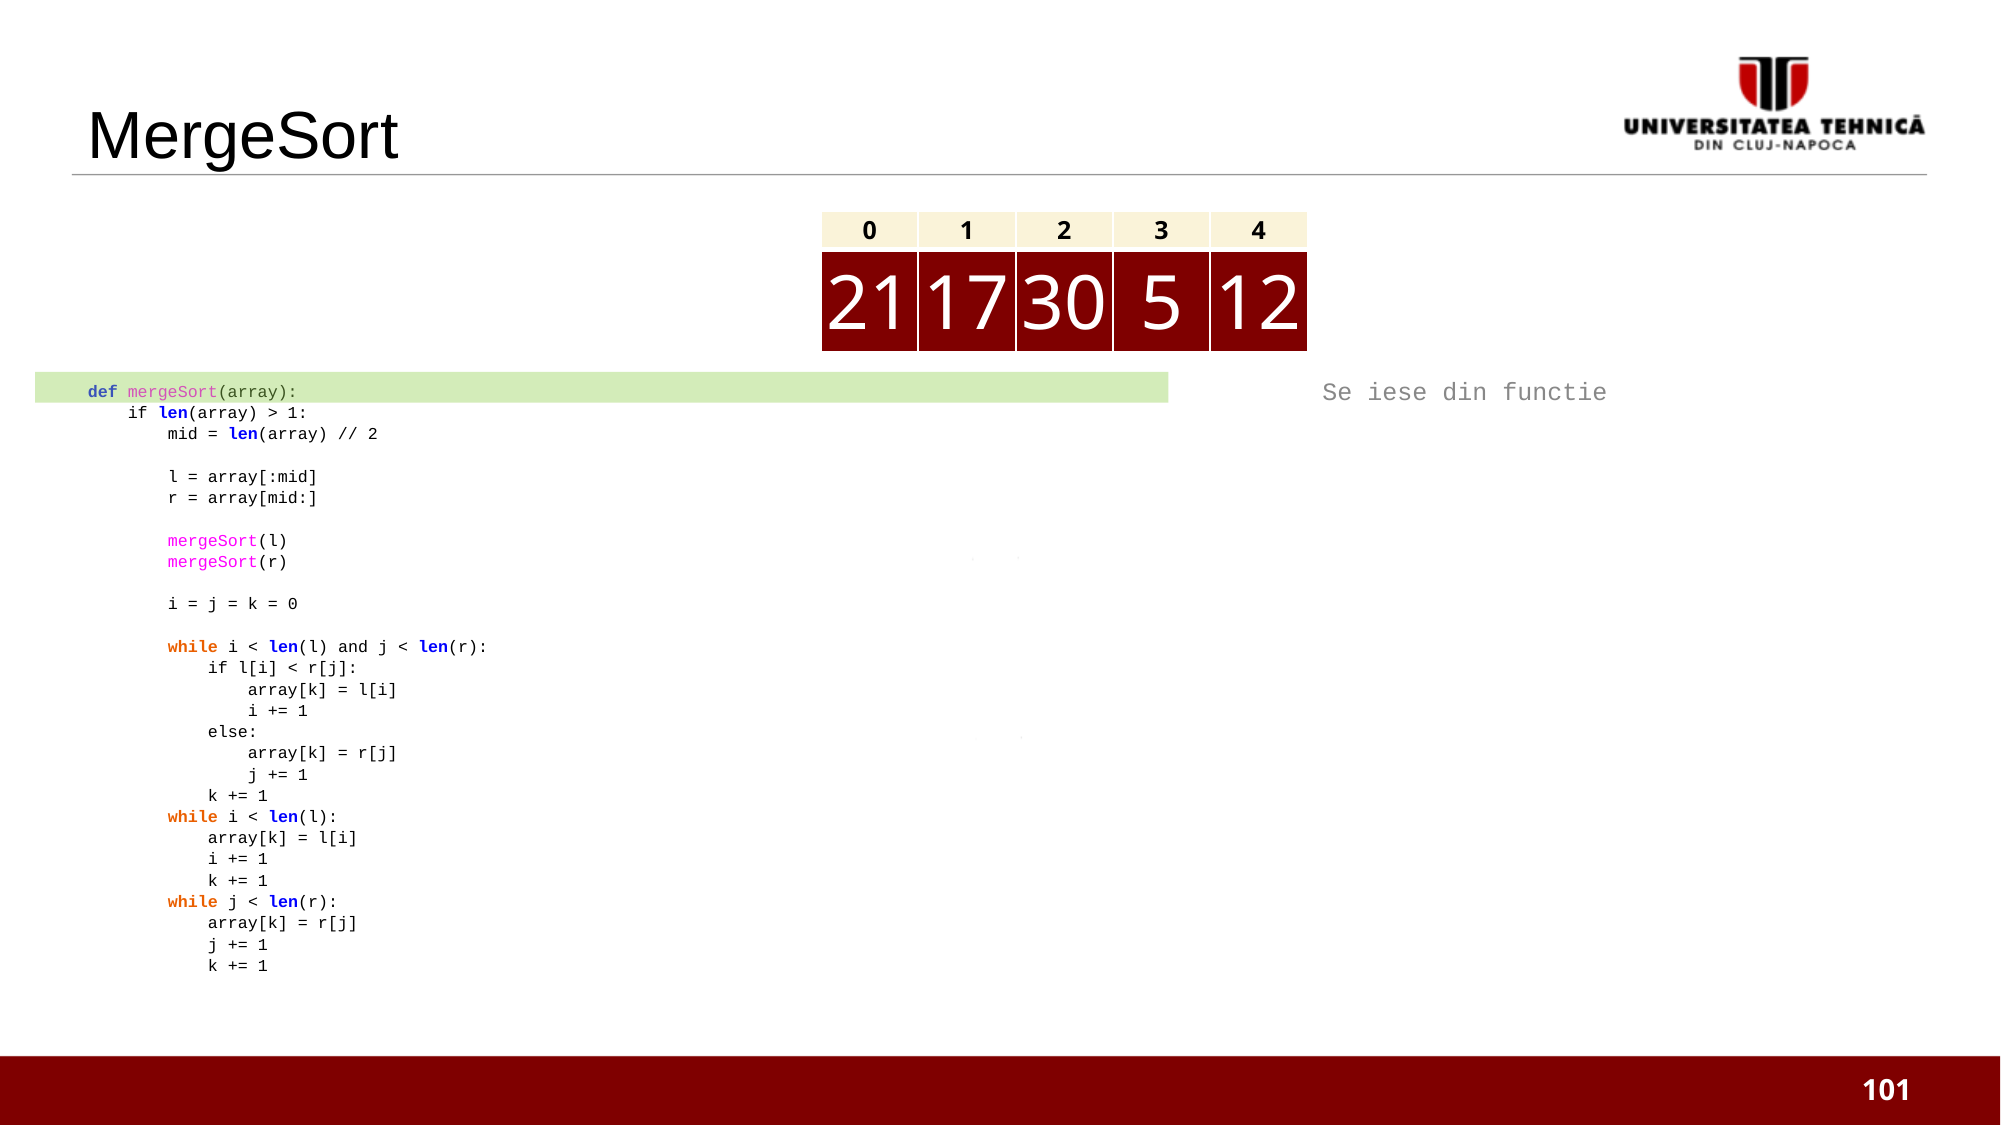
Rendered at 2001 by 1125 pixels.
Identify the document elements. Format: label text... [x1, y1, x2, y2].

table_cell 21 [822, 252, 917, 351]
slide_number 101 [1753, 1065, 1928, 1117]
table_header 0 [822, 212, 917, 247]
picture [0, 0, 2001, 1125]
table_header 1 [919, 212, 1015, 247]
text_box MergeSort [72, 84, 738, 179]
table_header 3 [1114, 212, 1209, 247]
table_header 4 [1211, 212, 1307, 247]
table_cell 12 [1211, 252, 1307, 351]
table_cell 5 [1114, 252, 1209, 351]
table_cell 30 [1017, 252, 1112, 351]
text_box [35, 371, 1169, 403]
table_cell 17 [919, 252, 1015, 351]
list Se iese din functie [1307, 371, 1928, 1035]
list def mergeSort(array): if len(array) > 1: mid = len(array) // 2 l = array[:mid] r = array[mid:] mergeSort(l) mergeSort(r) i = j = k = 0 while i < len(l) and j < len(r): if l[i] < r[j]: array[k] = l[i] i += 1 else: array[k] = r[j] j += 1 k += 1 while i < len(l): array[k] = l[i] i += 1 k += 1 while j < len(r): array[k] = r[j] j += 1 k += 1 [72, 371, 1313, 1066]
table_header 2 [1017, 212, 1112, 247]
